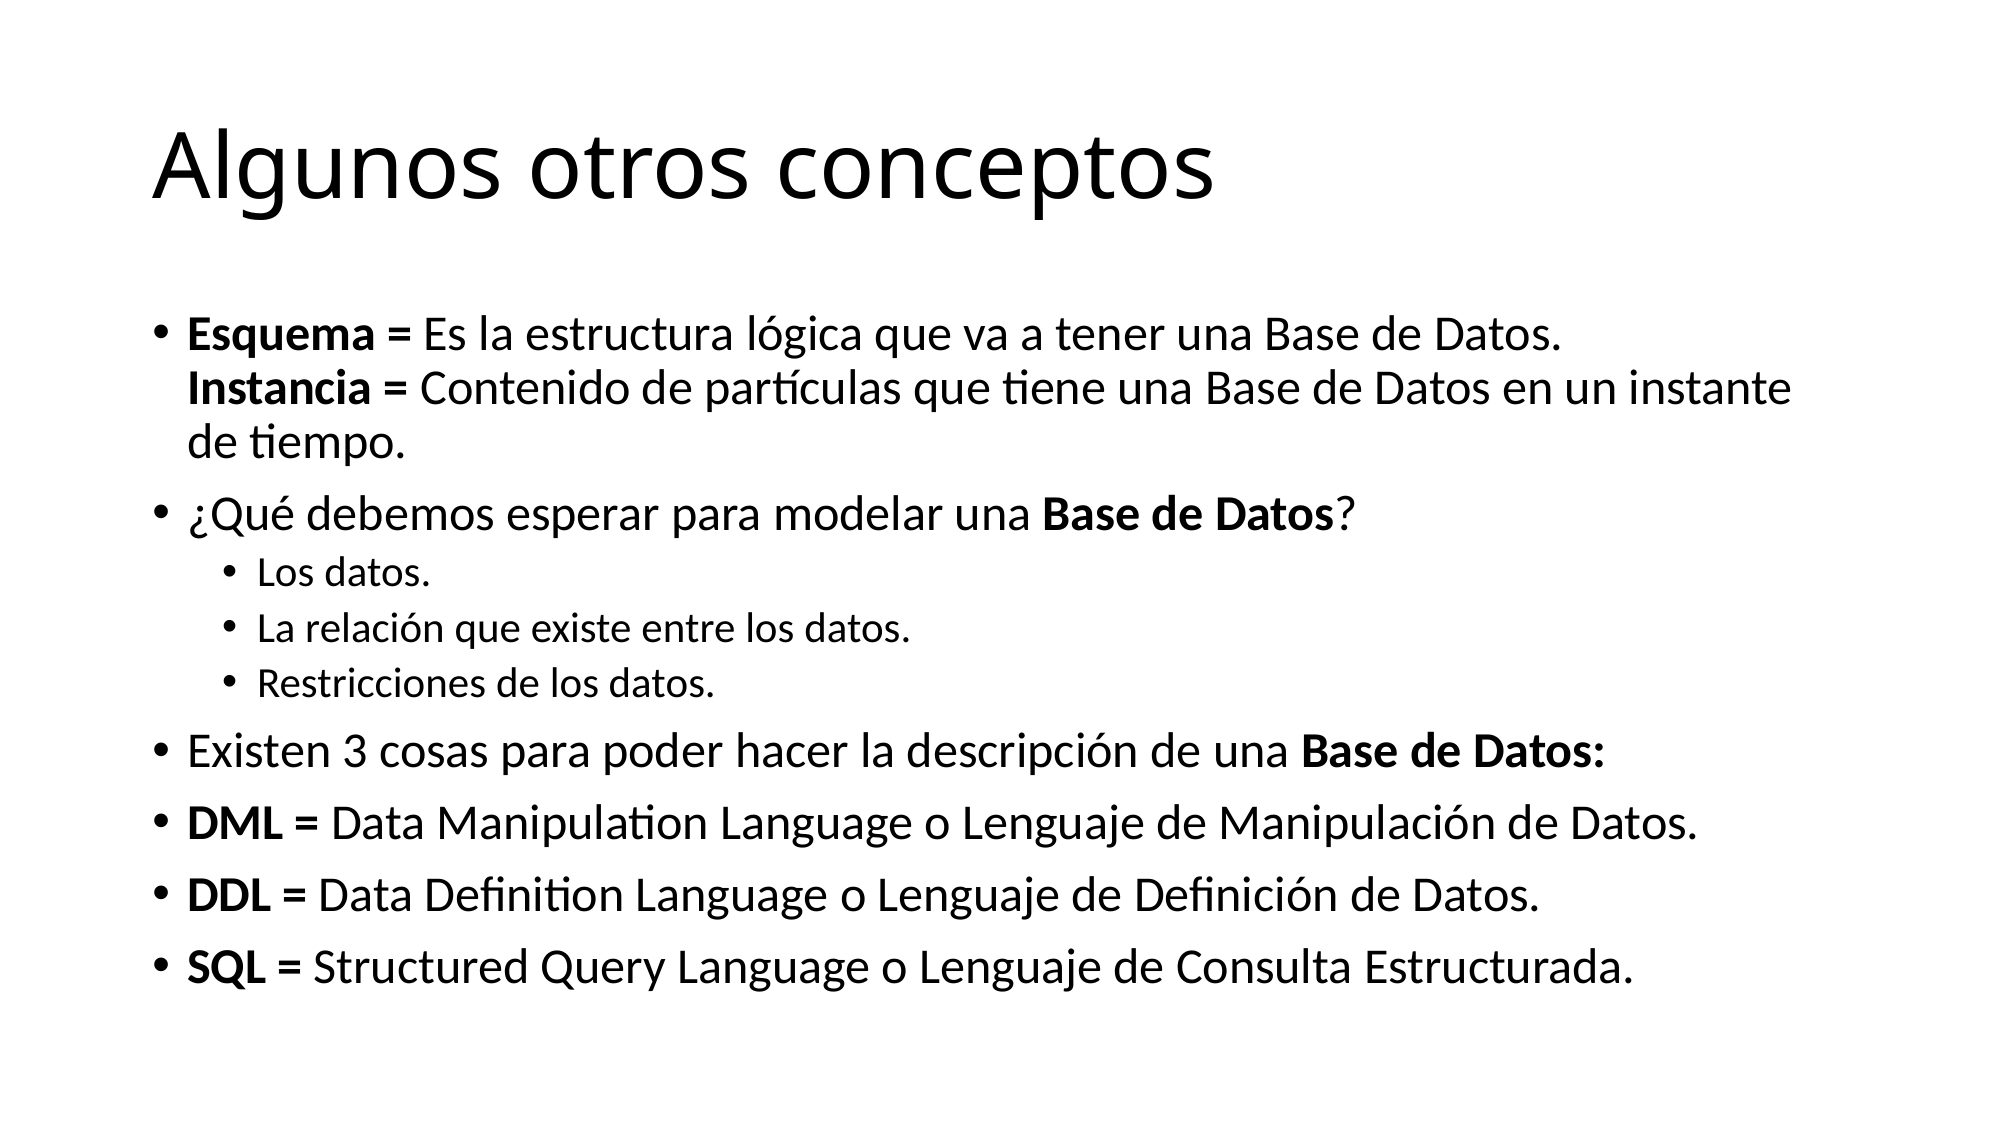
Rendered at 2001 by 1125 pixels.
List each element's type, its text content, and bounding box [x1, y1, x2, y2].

list Esquema = Es la estructura lógica que va a tener una Base de Datos. Instancia = Contenido de partículas que tiene una Base de Datos en un instante de tiempo. ¿Qué debemos esperar para modelar una Base de Datos? Los datos. La relación que existe entre los datos. Restricciones de los datos. Existen 3 cosas para poder hacer la descripción de una Base de Datos: DML = Data Manipulation Language o Lenguaje de Manipulación de Datos. DDL = Data Definition Language o Lenguaje de Definición de Datos. SQL = Structured Query Language o Lenguaje de Consulta Estructurada. [137, 299, 1863, 1014]
title Algunos otros conceptos [137, 59, 1863, 278]
